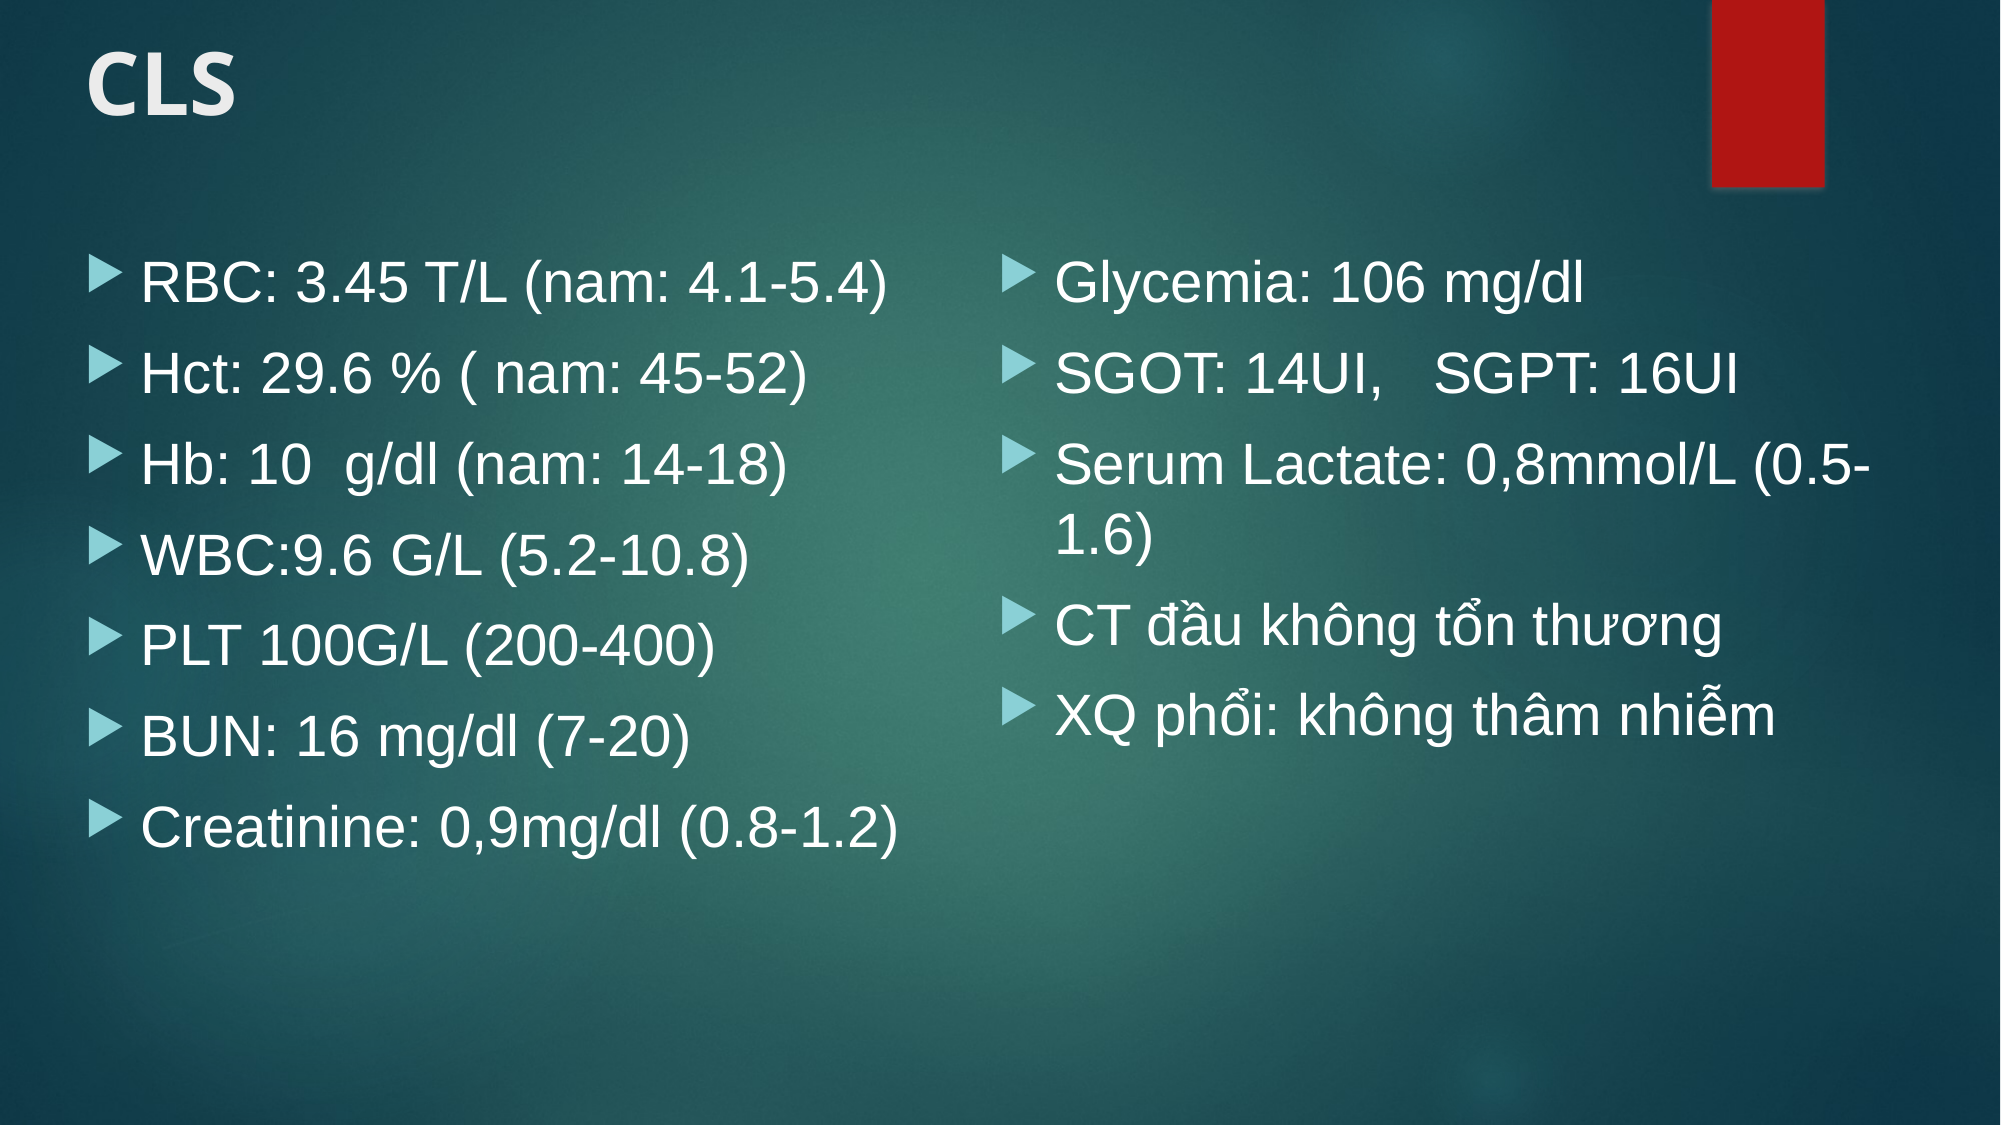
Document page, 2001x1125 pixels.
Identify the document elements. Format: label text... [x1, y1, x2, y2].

title CLS [69, 20, 1613, 236]
list RBC: 3.45 T/L (nam: 4.1-5.4) Hct: 29.6 % ( nam: 45-52) Hb: 10 g/dl (nam: 14-18) WBC:9.6 G/L (5.2-10.8) PLT 100G/L (200-400) BUN: 16 mg/dl (7-20) Creatinine: 0,9mg/dl (0.8-1.2) Glycemia: 106 mg/dl SGOT: 14UI, SGPT: 16UI Serum Lactate: 0,8mmol/L (0.5-1.6) CT đầu không tổn thương XQ phổi: không thâm nhiễm [69, 236, 1927, 900]
picture [0, 0, 2001, 1125]
